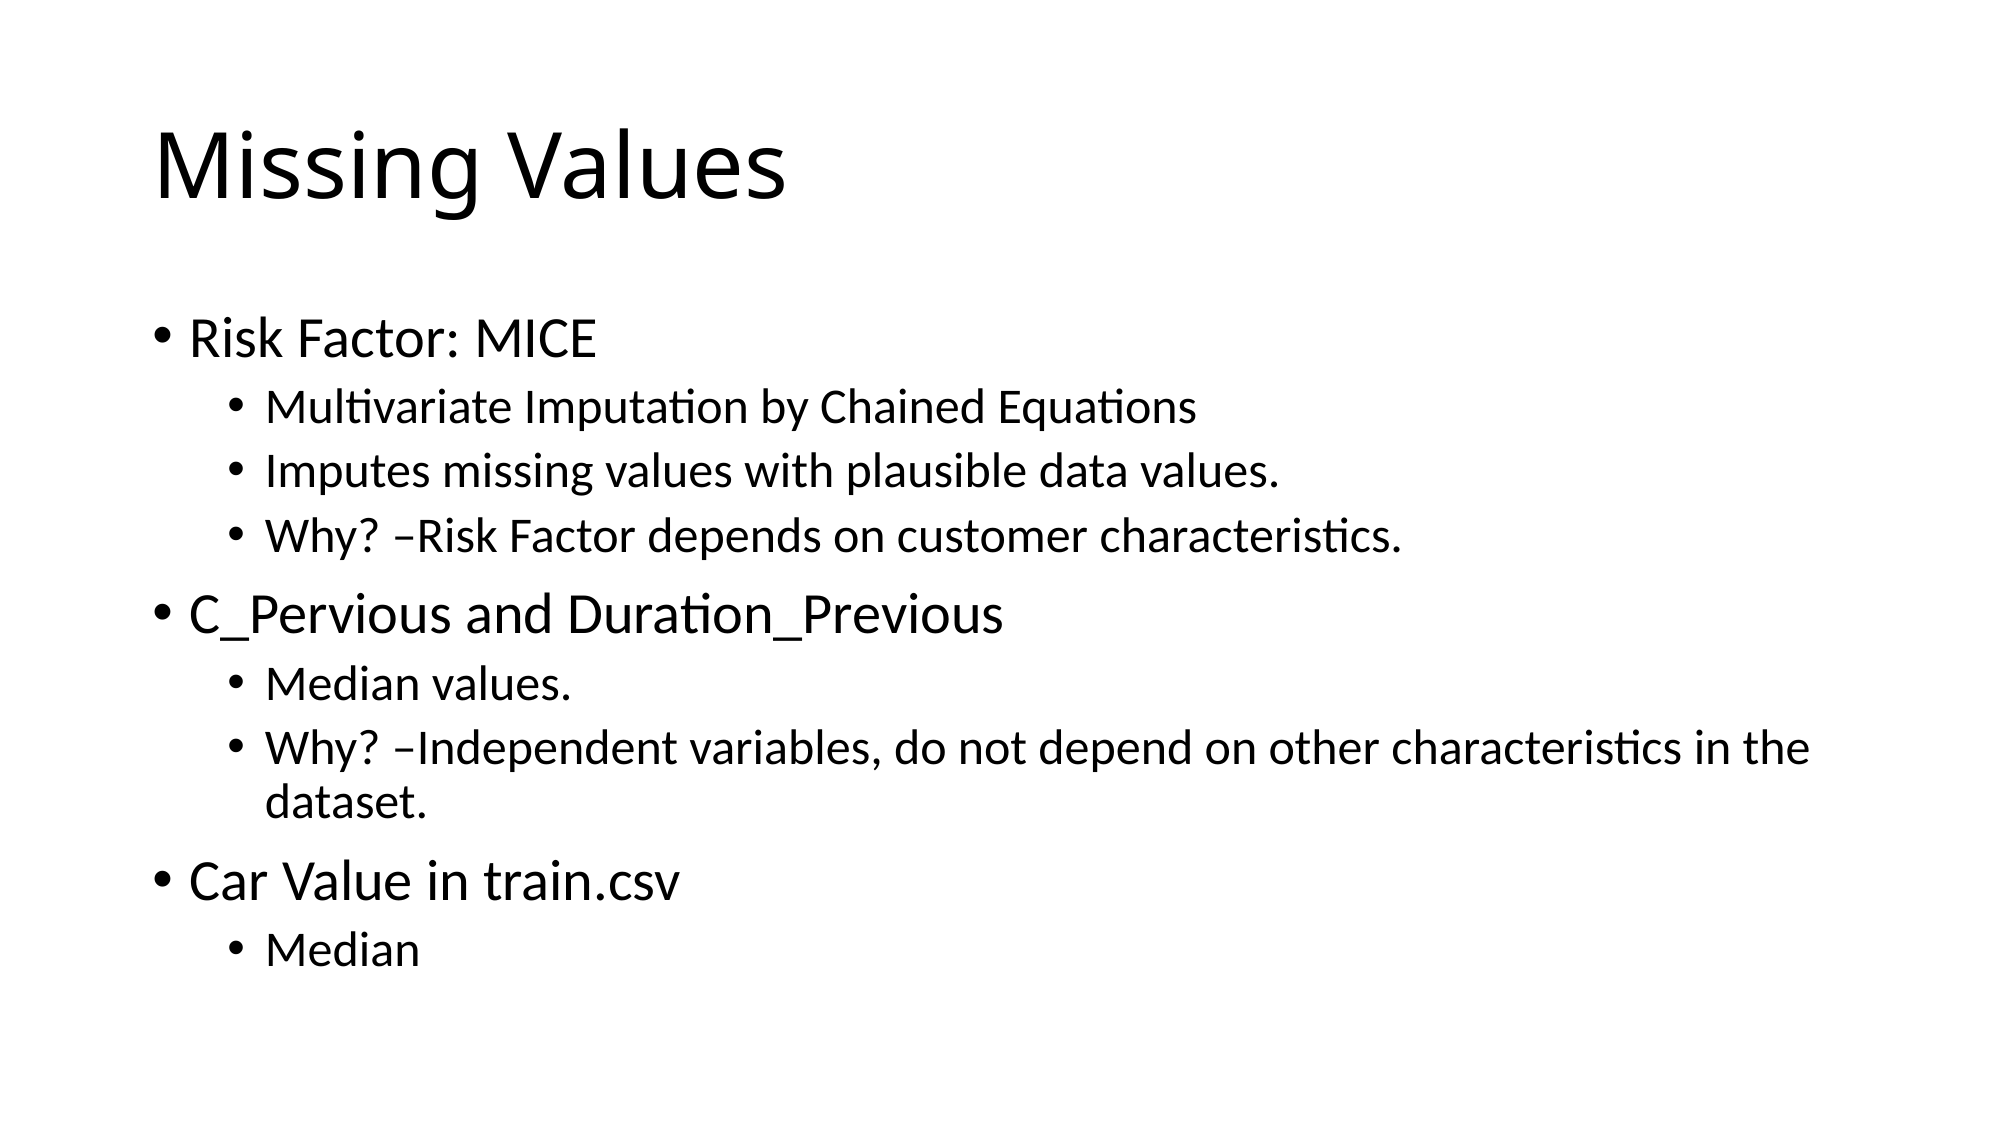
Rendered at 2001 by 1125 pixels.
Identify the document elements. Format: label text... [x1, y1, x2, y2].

title Missing Values [137, 59, 1863, 278]
list Risk Factor: MICE Multivariate Imputation by Chained Equations Imputes missing values with plausible data values. Why? –Risk Factor depends on customer characteristics. C_Pervious and Duration_Previous Median values. Why? –Independent variables, do not depend on other characteristics in the dataset. Car Value in train.csv Median [137, 299, 1863, 1014]
